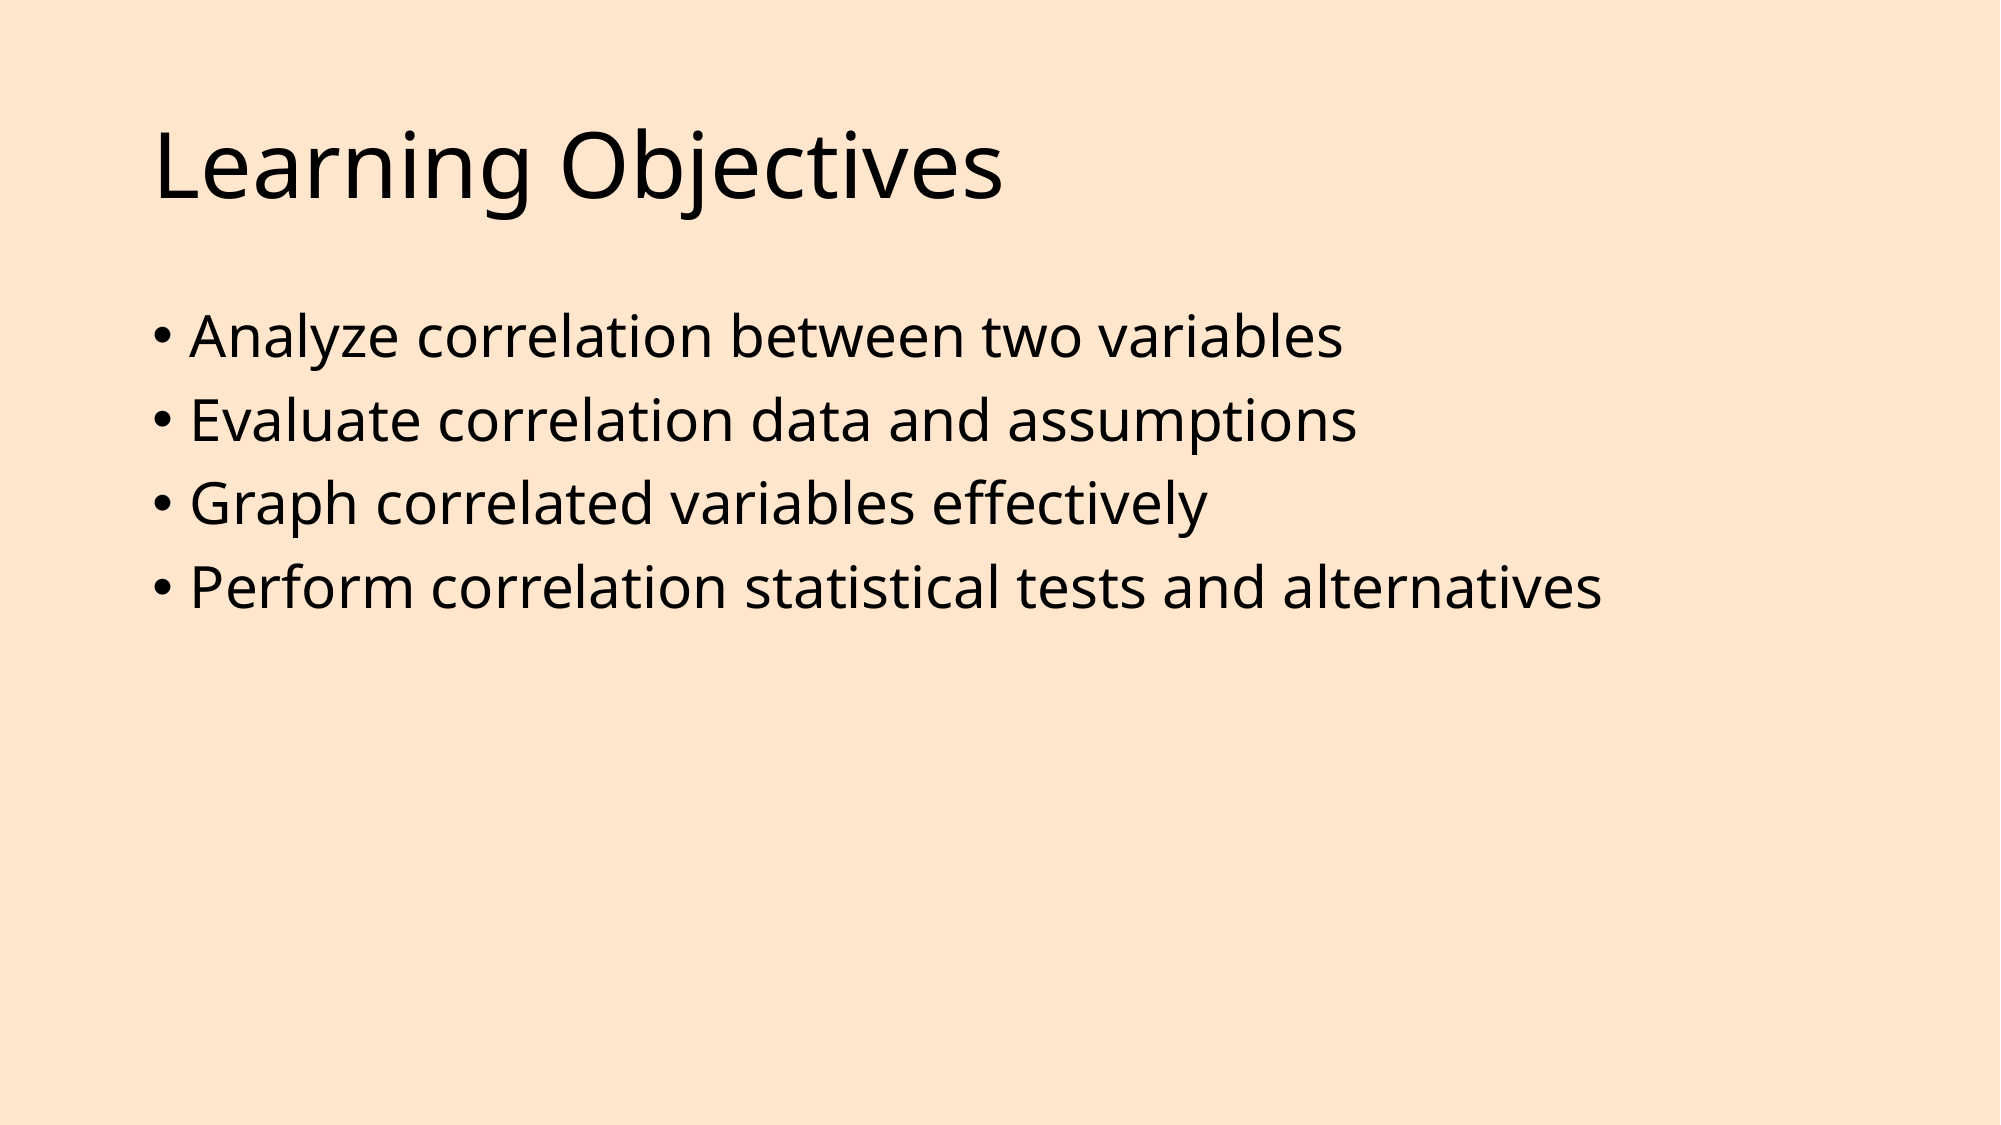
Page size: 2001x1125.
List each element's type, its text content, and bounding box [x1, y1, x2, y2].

list Analyze correlation between two variables Evaluate correlation data and assumptions Graph correlated variables effectively Perform correlation statistical tests and alternatives [137, 299, 1863, 1014]
title Learning Objectives [137, 59, 1863, 278]
